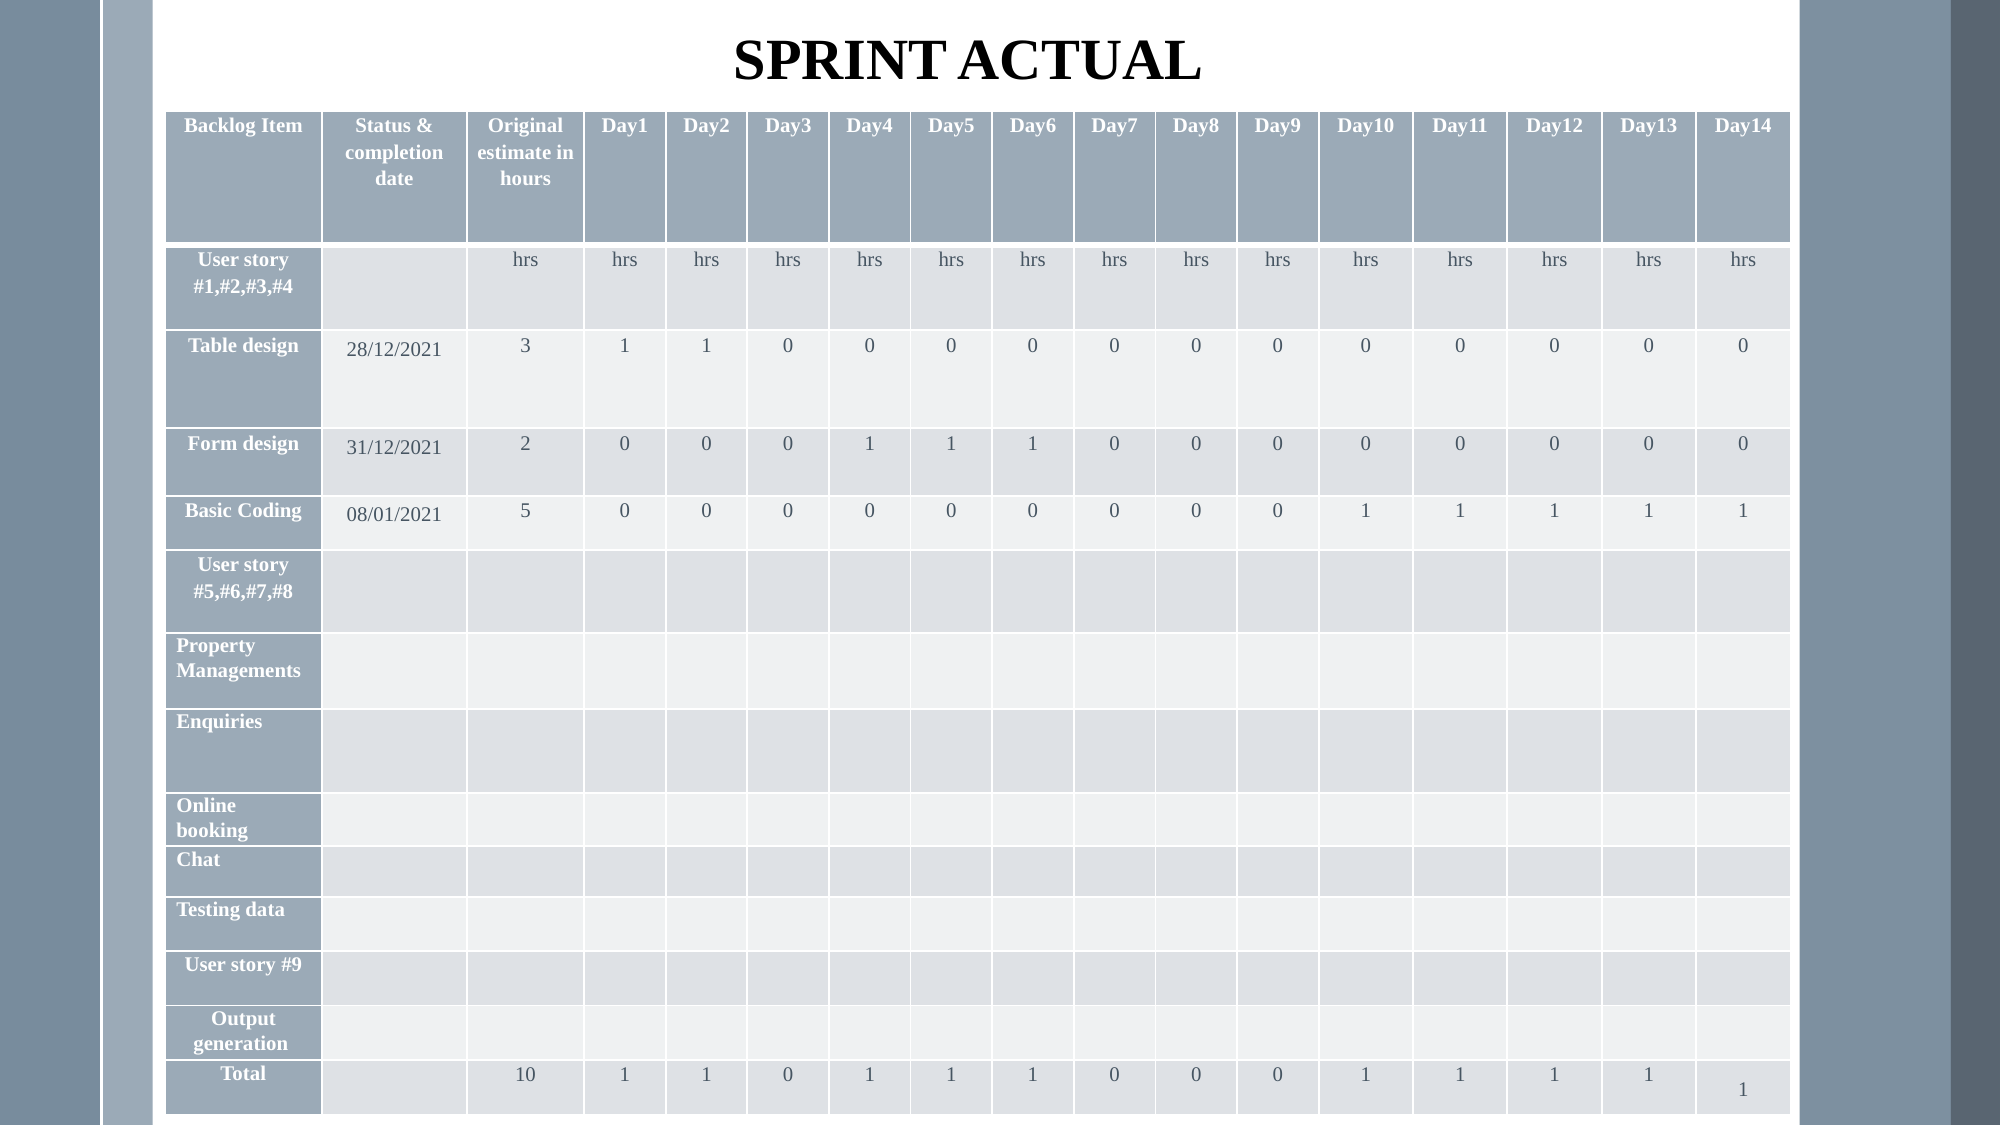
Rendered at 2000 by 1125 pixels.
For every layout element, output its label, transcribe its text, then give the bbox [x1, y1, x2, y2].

table_cell [1156, 847, 1236, 896]
table_cell 0 [1238, 429, 1318, 495]
table_cell Enquiries [166, 710, 321, 792]
table_cell [323, 794, 466, 845]
table_cell 0 [1414, 429, 1506, 495]
table_cell 1 [1414, 497, 1506, 549]
table_cell [585, 710, 665, 792]
table_cell 0 [1238, 497, 1318, 549]
table_cell [1075, 898, 1155, 950]
table_cell [993, 898, 1073, 950]
table_header Day5 [911, 112, 991, 242]
table_cell [1320, 847, 1412, 896]
table_cell [468, 794, 583, 845]
table_cell [911, 898, 991, 950]
table_cell 1 [1508, 497, 1601, 549]
table_cell [1697, 634, 1790, 708]
table_cell [1414, 794, 1506, 845]
table_cell 08/01/2021 [323, 497, 466, 549]
table_cell 0 [667, 429, 746, 495]
table_header Backlog Item [166, 112, 321, 242]
table_cell 0 [1320, 331, 1412, 427]
table_cell [468, 952, 583, 1005]
table_cell User story #1,#2,#3,#4 [166, 248, 321, 329]
table_header Day1 [585, 112, 665, 242]
table_cell [585, 898, 665, 950]
table_cell hrs [993, 248, 1073, 329]
table_cell 0 [748, 331, 828, 427]
table_cell 1 [585, 331, 665, 427]
table_cell [323, 1061, 466, 1114]
table_cell 0 [1697, 429, 1790, 495]
table_cell [1603, 551, 1695, 632]
table_cell 1 [1320, 1061, 1412, 1114]
table_cell [323, 952, 466, 1005]
table_cell 0 [585, 497, 665, 549]
table_cell [667, 952, 746, 1005]
table_header Original estimate in hours [468, 112, 583, 242]
table_cell [585, 551, 665, 632]
table_cell 1 [1508, 1061, 1601, 1114]
table_cell [667, 1006, 746, 1059]
table_cell [1320, 551, 1412, 632]
table_cell [1238, 710, 1318, 792]
table_cell [1320, 634, 1412, 708]
table_cell User story #5,#6,#7,#8 [166, 551, 321, 632]
table_cell [1238, 634, 1318, 708]
table_cell 0 [1075, 331, 1155, 427]
table_cell [1508, 634, 1601, 708]
table_cell [323, 1006, 466, 1059]
table_cell [1075, 1006, 1155, 1059]
table_cell [1414, 1006, 1506, 1059]
table_cell 5 [468, 497, 583, 549]
table_cell 1 [1603, 1061, 1695, 1114]
table_cell [323, 847, 466, 896]
table_cell 0 [585, 429, 665, 495]
table_header Day13 [1603, 112, 1695, 242]
table_cell [748, 847, 828, 896]
table_cell [1697, 710, 1790, 792]
table_cell [1320, 898, 1412, 950]
table_cell 28/12/2021 [323, 331, 466, 427]
table_cell [748, 794, 828, 845]
table_cell [1603, 634, 1695, 708]
table_cell hrs [468, 248, 583, 329]
table_cell [667, 634, 746, 708]
table_cell hrs [1697, 248, 1790, 329]
table_cell Total [166, 1061, 321, 1114]
table_cell [1414, 710, 1506, 792]
table_cell 3 [468, 331, 583, 427]
table_cell [1156, 634, 1236, 708]
table_cell User story #9 [166, 952, 321, 1005]
table_cell [1075, 952, 1155, 1005]
table_cell hrs [748, 248, 828, 329]
table_cell 1 [1414, 1061, 1506, 1114]
table_cell 0 [1075, 1061, 1155, 1114]
table_header Status & completion date [323, 112, 466, 242]
table_cell 0 [1414, 331, 1506, 427]
table_cell hrs [1156, 248, 1236, 329]
table_cell [1238, 952, 1318, 1005]
table_cell [748, 551, 828, 632]
table_cell [667, 551, 746, 632]
table_cell 10 [468, 1061, 583, 1114]
table_cell [1508, 847, 1601, 896]
table_cell [993, 551, 1073, 632]
table_cell [468, 634, 583, 708]
table_cell [1238, 847, 1318, 896]
table_cell [1697, 794, 1790, 845]
table_cell [748, 634, 828, 708]
table_cell [1075, 847, 1155, 896]
table_cell [830, 710, 910, 792]
table_cell [667, 794, 746, 845]
table_cell 1 [911, 429, 991, 495]
table_cell 31/12/2021 [323, 429, 466, 495]
table_cell [1697, 1006, 1790, 1059]
table_cell 0 [748, 497, 828, 549]
table_cell [323, 551, 466, 632]
table_cell 0 [1697, 331, 1790, 427]
table_cell [585, 952, 665, 1005]
table_cell hrs [911, 248, 991, 329]
table_cell [748, 952, 828, 1005]
table_cell Testing data [166, 898, 321, 950]
table_cell [1320, 794, 1412, 845]
table_cell 1 [1320, 497, 1412, 549]
table_cell [1156, 898, 1236, 950]
table_cell [1603, 952, 1695, 1005]
table_cell [1075, 634, 1155, 708]
table_header Day3 [748, 112, 828, 242]
table_cell 0 [748, 1061, 828, 1114]
text_box SPRINT ACTUAL [468, 13, 1469, 99]
table_cell 0 [748, 429, 828, 495]
table_cell [748, 898, 828, 950]
table_cell [323, 634, 466, 708]
table_cell [911, 952, 991, 1005]
table_cell [468, 898, 583, 950]
table_cell Table design [166, 331, 321, 427]
table_cell [1156, 794, 1236, 845]
table_cell 0 [1238, 331, 1318, 427]
table_cell [1508, 898, 1601, 950]
table_cell 0 [1508, 429, 1601, 495]
table_cell [993, 1006, 1073, 1059]
table_cell [585, 847, 665, 896]
table_cell [468, 847, 583, 896]
table_cell 0 [667, 497, 746, 549]
table_cell [1508, 710, 1601, 792]
table_cell 0 [1156, 429, 1236, 495]
table_cell 1 [993, 1061, 1073, 1114]
table_cell [911, 634, 991, 708]
table_header Day6 [993, 112, 1073, 242]
table_header Day14 [1697, 112, 1790, 242]
table_header Day2 [667, 112, 746, 242]
table_cell 0 [911, 331, 991, 427]
table_cell hrs [1075, 248, 1155, 329]
table_cell hrs [1320, 248, 1412, 329]
table_cell hrs [1603, 248, 1695, 329]
table_cell [1697, 847, 1790, 896]
table_cell 1 [1603, 497, 1695, 549]
table_cell [667, 847, 746, 896]
table_cell 0 [1603, 429, 1695, 495]
table_cell [585, 794, 665, 845]
table_cell [1320, 1006, 1412, 1059]
table_cell [911, 1006, 991, 1059]
table_cell Chat [166, 847, 321, 896]
table_cell [993, 847, 1073, 896]
table_cell hrs [667, 248, 746, 329]
table_cell 1 [830, 429, 910, 495]
table_cell 1 [1697, 497, 1790, 549]
table_cell [1156, 952, 1236, 1005]
table_cell hrs [585, 248, 665, 329]
table_cell Basic Coding [166, 497, 321, 549]
table_cell [1414, 847, 1506, 896]
table_header Day7 [1075, 112, 1155, 242]
table_cell [1414, 952, 1506, 1005]
table_cell [830, 634, 910, 708]
table_cell [1414, 551, 1506, 632]
table_cell 0 [830, 331, 910, 427]
table_cell 1 [667, 331, 746, 427]
table_cell [323, 710, 466, 792]
table_header Day10 [1320, 112, 1412, 242]
table_cell [1238, 1006, 1318, 1059]
table_cell [1508, 1006, 1601, 1059]
table_cell [911, 847, 991, 896]
table_header Day12 [1508, 112, 1601, 242]
table_cell 0 [993, 331, 1073, 427]
table_header Day8 [1156, 112, 1236, 242]
table_cell [993, 952, 1073, 1005]
table_cell [1603, 710, 1695, 792]
table_cell [667, 898, 746, 950]
table_cell [830, 794, 910, 845]
table_cell [1697, 898, 1790, 950]
table_cell hrs [1238, 248, 1318, 329]
table_cell 0 [1156, 497, 1236, 549]
table_cell hrs [1414, 248, 1506, 329]
table_cell [830, 898, 910, 950]
table_cell 0 [1320, 429, 1412, 495]
table_cell [1238, 898, 1318, 950]
table_cell [323, 898, 466, 950]
table_cell [1238, 551, 1318, 632]
table_cell 0 [1238, 1061, 1318, 1114]
table_cell [830, 847, 910, 896]
table_cell [1320, 952, 1412, 1005]
table_cell 0 [1075, 429, 1155, 495]
table_header Day4 [830, 112, 910, 242]
table_cell [323, 248, 466, 329]
table_cell [993, 634, 1073, 708]
table_cell [1075, 794, 1155, 845]
table_cell [585, 634, 665, 708]
table_cell [667, 710, 746, 792]
table_cell 1 [1697, 1061, 1790, 1114]
table_cell [1603, 898, 1695, 950]
table_cell 0 [1603, 331, 1695, 427]
table_cell 1 [585, 1061, 665, 1114]
table_cell [585, 1006, 665, 1059]
table_cell 1 [830, 1061, 910, 1114]
table_cell 2 [468, 429, 583, 495]
table_cell [1156, 710, 1236, 792]
table_cell 1 [667, 1061, 746, 1114]
table_cell [993, 794, 1073, 845]
table_cell [1238, 794, 1318, 845]
table_cell [1320, 710, 1412, 792]
table_cell [830, 1006, 910, 1059]
table_header Day9 [1238, 112, 1318, 242]
table_cell hrs [1508, 248, 1601, 329]
table_cell [830, 551, 910, 632]
table_cell 1 [911, 1061, 991, 1114]
table_cell [1414, 634, 1506, 708]
table_cell [1414, 898, 1506, 950]
table_cell [1508, 551, 1601, 632]
table_cell [1697, 551, 1790, 632]
table_cell [468, 710, 583, 792]
table_cell 0 [830, 497, 910, 549]
table_cell [468, 551, 583, 632]
table_cell [1075, 710, 1155, 792]
table_cell [1603, 847, 1695, 896]
table_cell Online booking [166, 794, 321, 845]
table_cell hrs [830, 248, 910, 329]
table_cell 0 [993, 497, 1073, 549]
table_cell [1156, 551, 1236, 632]
table_cell 0 [911, 497, 991, 549]
table_cell 0 [1156, 331, 1236, 427]
table_cell Property Managements [166, 634, 321, 708]
table_cell Output generation [166, 1006, 321, 1059]
table_cell [911, 794, 991, 845]
table_cell [1603, 1006, 1695, 1059]
table_header Day11 [1414, 112, 1506, 242]
table_cell [911, 710, 991, 792]
table_cell 0 [1075, 497, 1155, 549]
table_cell [830, 952, 910, 1005]
table_cell [1697, 952, 1790, 1005]
table_cell [993, 710, 1073, 792]
table_cell [1603, 794, 1695, 845]
table_cell Form design [166, 429, 321, 495]
table_cell [1075, 551, 1155, 632]
table_cell [1508, 794, 1601, 845]
table_cell 0 [1508, 331, 1601, 427]
table_cell [911, 551, 991, 632]
table_cell [1156, 1006, 1236, 1059]
table_cell [468, 1006, 583, 1059]
table_cell 0 [1156, 1061, 1236, 1114]
table_cell [1508, 952, 1601, 1005]
table_cell 1 [993, 429, 1073, 495]
table_cell [748, 1006, 828, 1059]
table_cell [748, 710, 828, 792]
